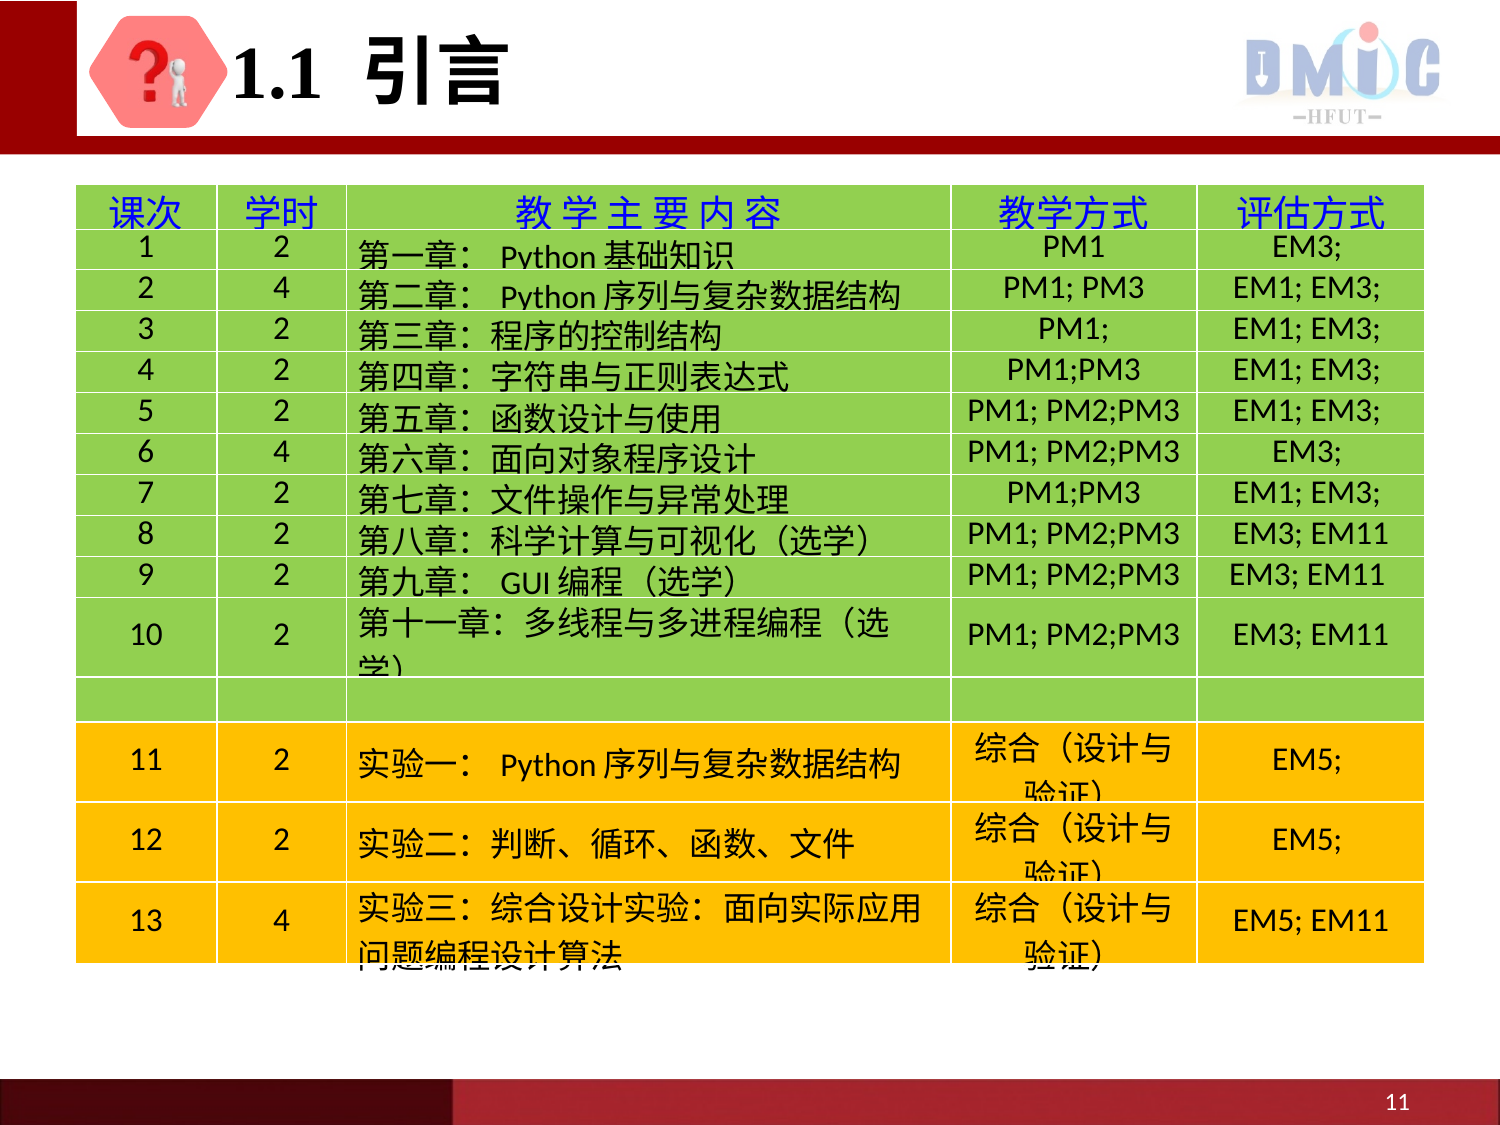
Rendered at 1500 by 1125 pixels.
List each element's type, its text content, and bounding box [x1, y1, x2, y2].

table_cell 8 [76, 516, 216, 556]
table_cell EM5; [1198, 803, 1424, 881]
slide_number 11 [1074, 1081, 1425, 1119]
table_cell 6 [76, 434, 216, 474]
table_cell 2 [218, 516, 346, 556]
table_cell PM1; PM3 [952, 270, 1196, 310]
table_cell 4 [76, 352, 216, 392]
table_cell 综合（设计与验证） [952, 723, 1196, 801]
table_cell 4 [218, 883, 346, 963]
table_header 教 学 主 要 内 容 [347, 185, 950, 229]
table_cell 2 [218, 311, 346, 351]
table_cell EM1; EM3; [1198, 475, 1424, 515]
table_cell [347, 678, 950, 721]
table_cell 12 [76, 803, 216, 881]
table_cell EM1; EM3; [1198, 393, 1424, 433]
table_cell 2 [218, 803, 346, 881]
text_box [32, 15, 727, 129]
table_cell 综合（设计与验证） [952, 803, 1196, 881]
table_cell EM1; EM3; [1198, 311, 1424, 351]
table_cell 13 [76, 883, 216, 963]
table_cell 4 [218, 434, 346, 474]
table_cell 第六章：面向对象程序设计 [347, 434, 950, 474]
table_cell 2 [218, 598, 346, 676]
table_cell 10 [76, 598, 216, 676]
table_cell PM1; PM2;PM3 [952, 557, 1196, 597]
table_cell 第七章：文件操作与异常处理 [347, 475, 950, 515]
table_cell 第二章：Python序列与复杂数据结构 [347, 270, 950, 310]
table_cell EM5; EM11 [1198, 883, 1424, 963]
table_cell [952, 678, 1196, 721]
table_header 评估方式 [1198, 185, 1424, 229]
table_cell 2 [218, 475, 346, 515]
table_cell 把整数x转换为十六进制串 [1210, 21, 1472, 132]
table_cell [1198, 678, 1424, 721]
table_cell 2 [218, 230, 346, 269]
table_cell EM3; EM11 [1198, 598, 1424, 676]
table_cell 2 [76, 270, 216, 310]
table_cell PM1; PM2;PM3 [952, 393, 1196, 433]
table_cell EM3; [1198, 434, 1424, 474]
table_cell PM1;PM3 [952, 352, 1196, 392]
table_header 课次 [76, 185, 216, 229]
table_cell PM1; [952, 311, 1196, 351]
table_cell 9 [76, 557, 216, 597]
table_cell PM1; PM2;PM3 [952, 434, 1196, 474]
table_cell [76, 678, 216, 721]
table_cell 实验二：判断、循环、函数、文件 [347, 803, 950, 881]
picture [0, 1079, 1500, 1125]
table_cell 2 [218, 557, 346, 597]
table_cell 2 [218, 352, 346, 392]
table_cell 第三章：程序的控制结构 [347, 311, 950, 351]
table_cell 5 [76, 393, 216, 433]
table_cell 第一章：Python基础知识 [347, 230, 950, 269]
table_cell 2 [218, 393, 346, 433]
table_cell 11 [76, 723, 216, 801]
table_cell 2 [218, 723, 346, 801]
table_cell PM1; PM2;PM3 [952, 516, 1196, 556]
table_cell EM5; [1198, 723, 1424, 801]
table_cell 第四章：字符串与正则表达式 [347, 352, 950, 392]
table_cell PM1; PM2;PM3 [952, 598, 1196, 676]
table_cell 7 [76, 475, 216, 515]
table_cell EM3; EM11 [1198, 557, 1424, 597]
table_cell 第五章：函数设计与使用 [347, 393, 950, 433]
table_cell 第八章：科学计算与可视化（选学） [347, 516, 950, 556]
table_cell EM3; EM11 [1198, 516, 1424, 556]
table_cell PM1 [952, 230, 1196, 269]
table_cell EM3; [1198, 230, 1424, 269]
table_cell [218, 678, 346, 721]
table_header 学时 [218, 185, 346, 229]
table_cell 实验三：综合设计实验：面向实际应用问题编程设计算法 [347, 883, 950, 963]
table_cell PM1;PM3 [952, 475, 1196, 515]
table_cell 第十一章：多线程与多进程编程（选学） [347, 598, 950, 676]
table_cell EM1; EM3; [1198, 270, 1424, 310]
table_cell EM1; EM3; [1198, 352, 1424, 392]
table_cell 综合（设计与验证） [952, 883, 1196, 963]
table_cell 4 [218, 270, 346, 310]
table_cell 3 [76, 311, 216, 351]
table_header 教学方式 [952, 185, 1196, 229]
table_cell 第九章：GUI编程（选学） [347, 557, 950, 597]
table_cell 实验一：Python序列与复杂数据结构 [347, 723, 950, 801]
table_cell 1 [76, 230, 216, 269]
